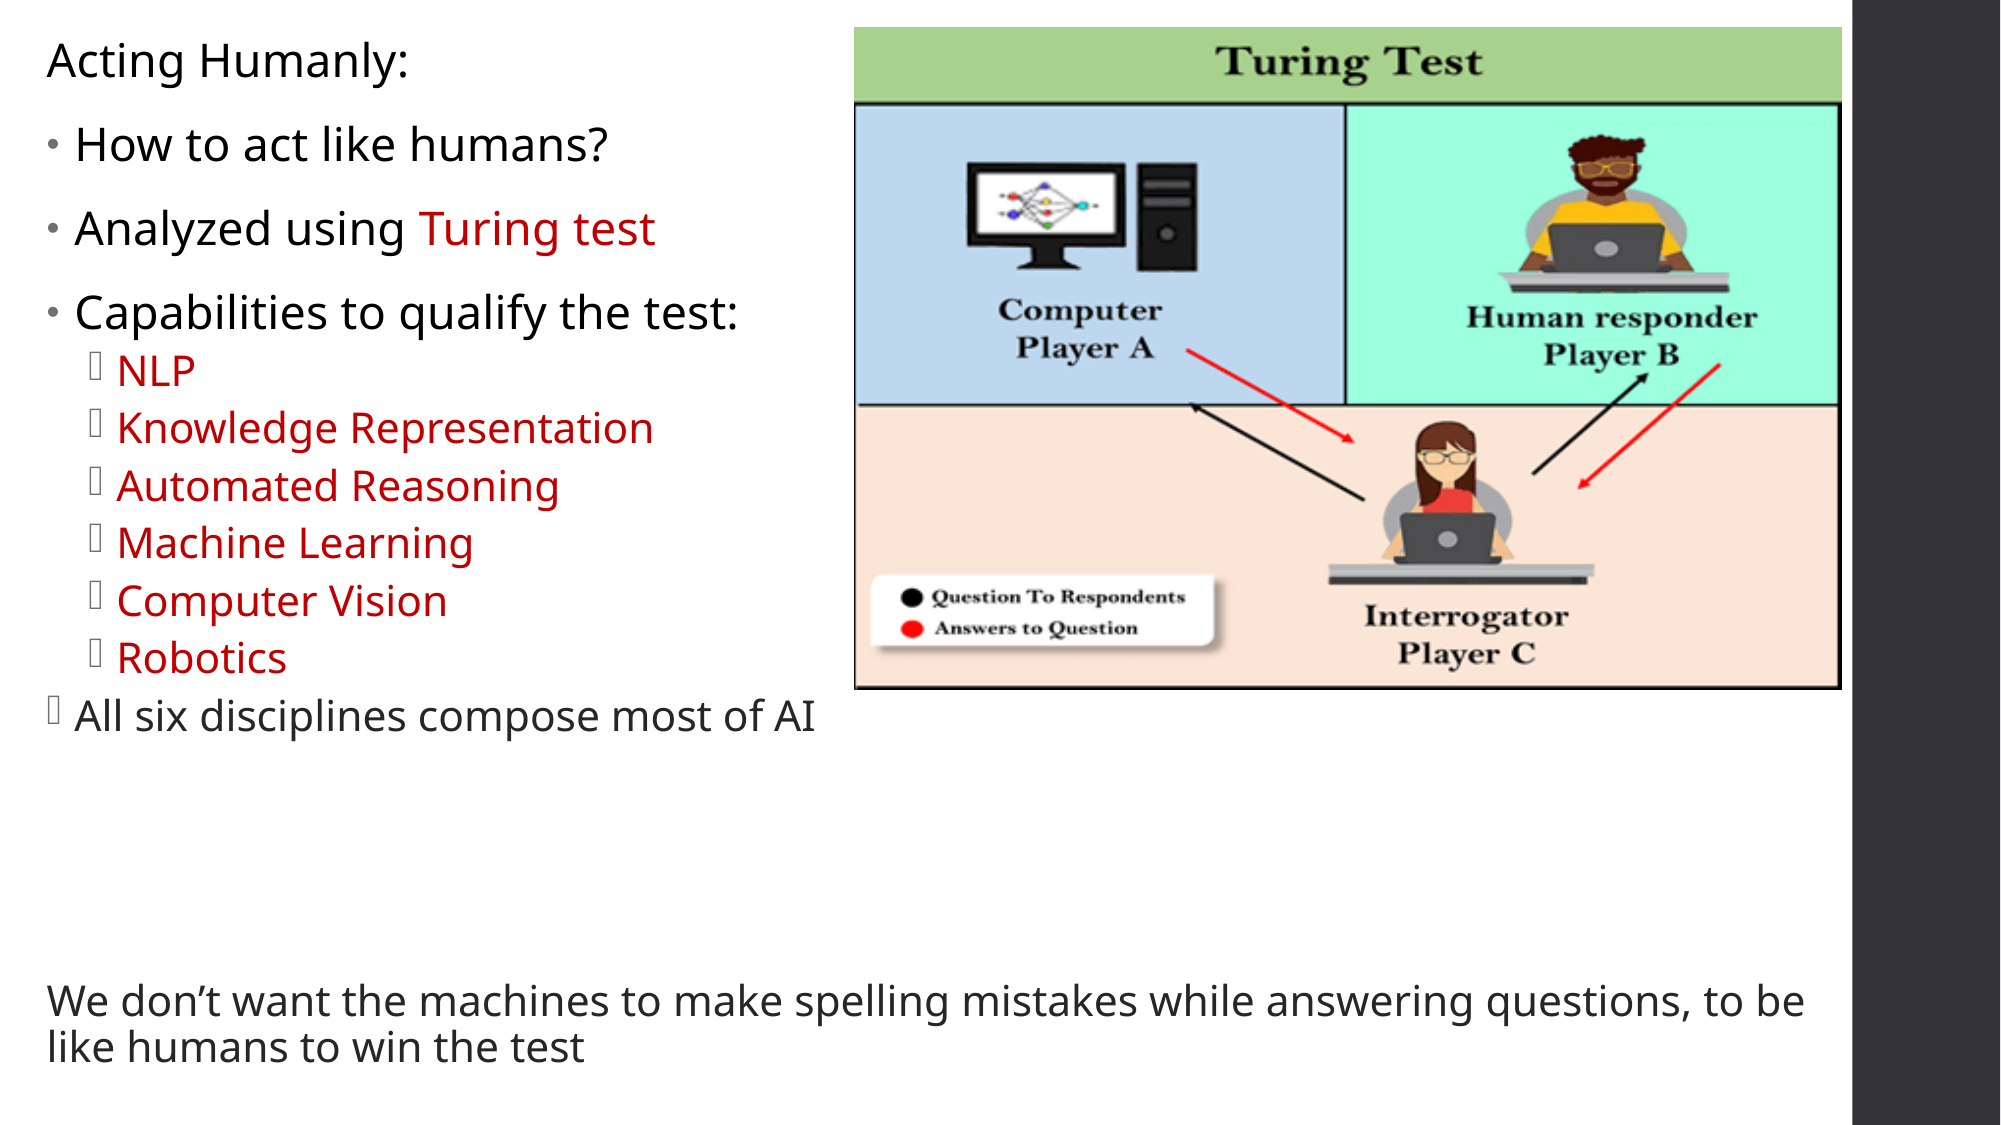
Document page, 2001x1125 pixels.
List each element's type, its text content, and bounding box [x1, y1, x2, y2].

list Acting Humanly: How to act like humans? Analyzed using Turing test Capabilities to qualify the test: NLP Knowledge Representation Automated Reasoning Machine Learning Computer Vision Robotics All six disciplines compose most of AI We don’t want the machines to make spelling mistakes while answering questions, to be like humans to win the test [31, 27, 1842, 1087]
picture [854, 27, 1842, 690]
